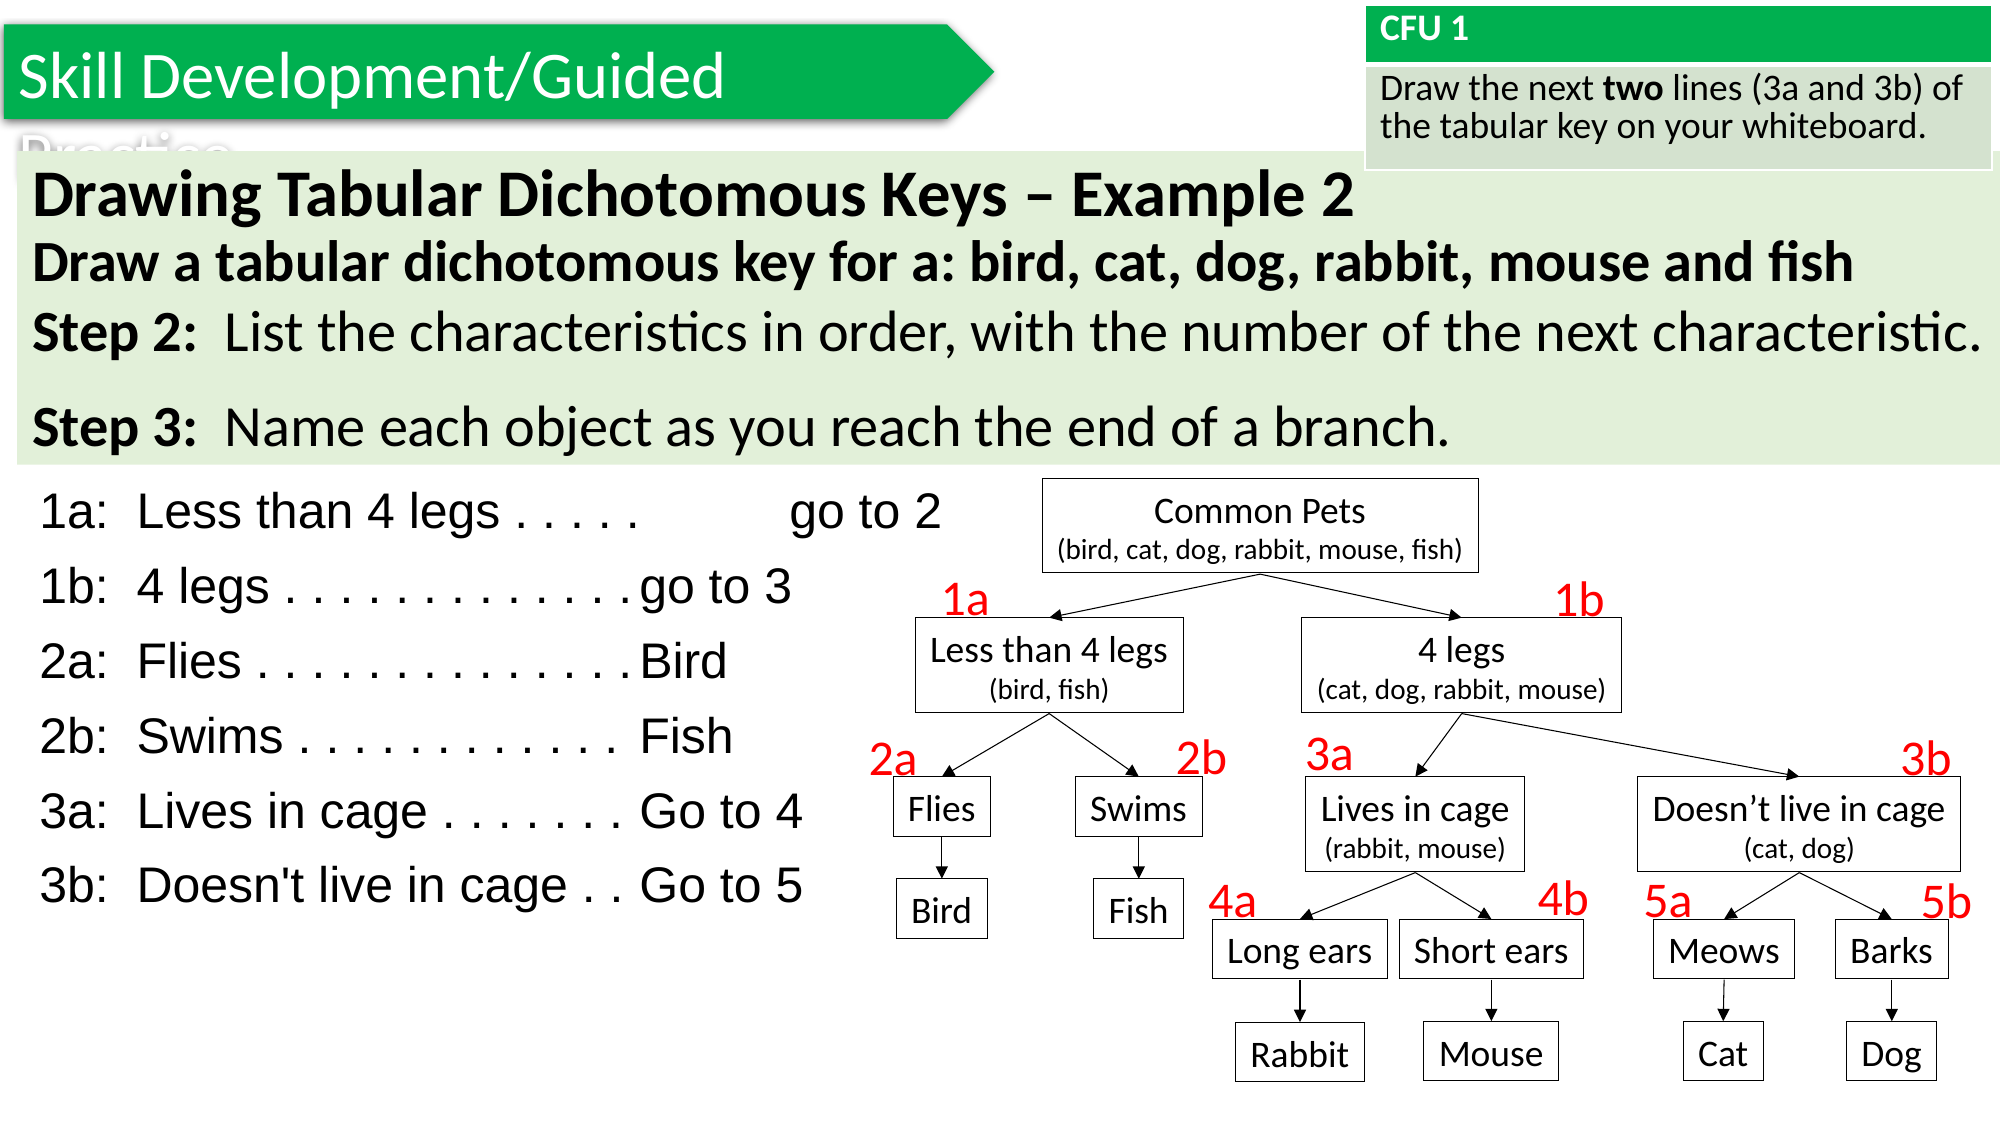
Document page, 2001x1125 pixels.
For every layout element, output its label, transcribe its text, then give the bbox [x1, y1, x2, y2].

table_header CFU 1 [1366, 6, 1991, 62]
text_box Drawing Tabular Dichotomous Keys – Example 2 Draw a tabular dichotomous key for a: bird, cat, dog, rabbit, mouse and fish Step 2: List the characteristics in order, with the number of the next characteristic. Step 3: Name each object as you reach the end of a branch. [17, 151, 2000, 465]
list 1a: Less than 4 legs . . . . . go to 2 1b: 4 legs . . . . . . . . . . . . . go to 3 2a: Flies . . . . . . . . . . . . . . Bird 2b: Swims . . . . . . . . . . . . Fish 3a: Lives in cage . . . . . . . Go to 4 3b: Doesn't live in cage . . Go to 5 [24, 478, 853, 1042]
text_box Skill Development/Guided Practice [3, 24, 995, 119]
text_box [853, 478, 1988, 1083]
table_cell Draw the next two lines (3a and 3b) of the tabular key on your whiteboard. [1366, 67, 1991, 169]
